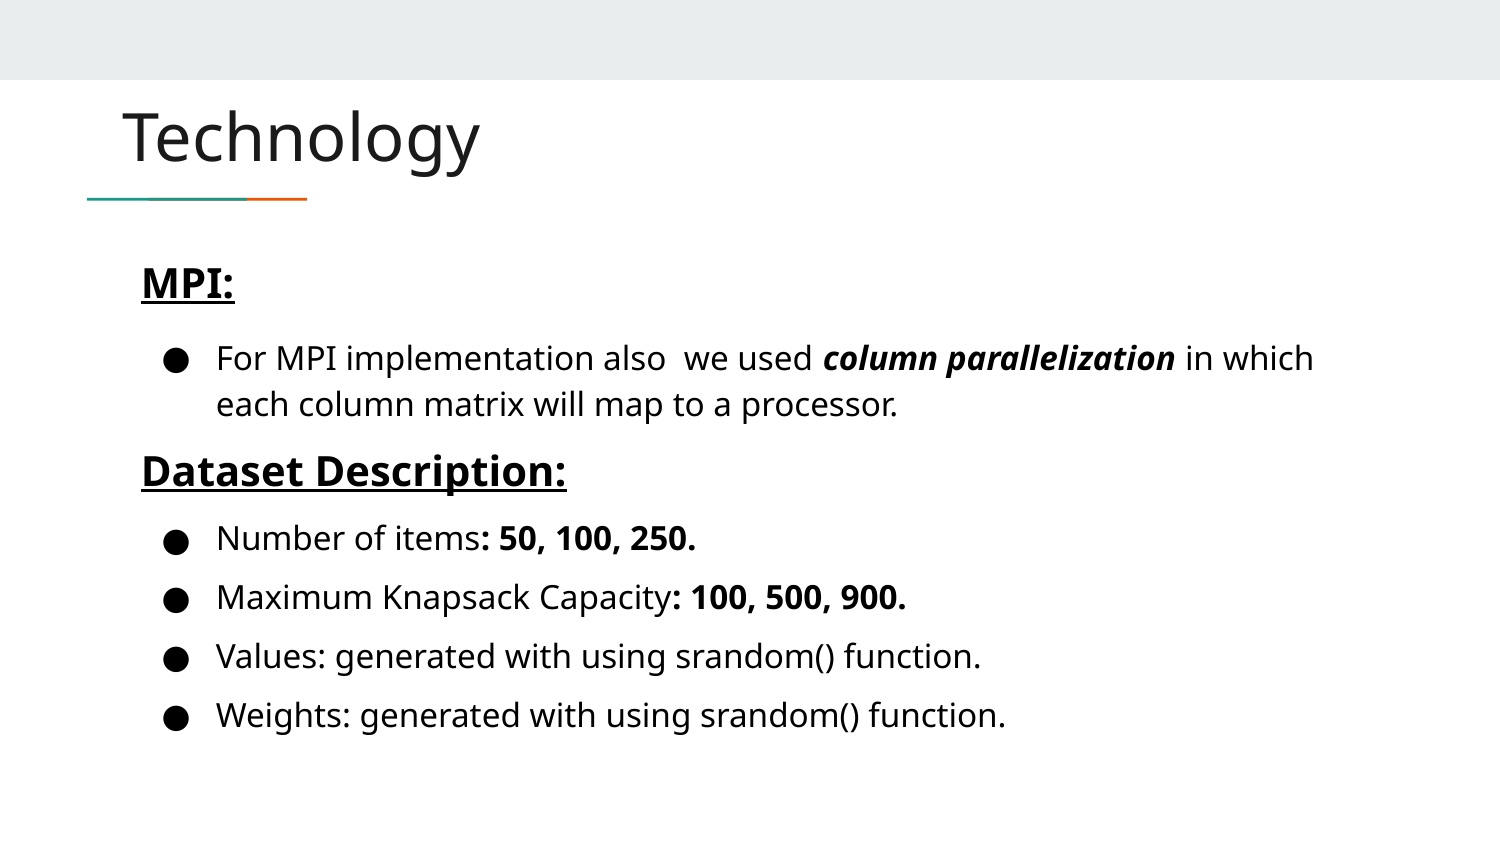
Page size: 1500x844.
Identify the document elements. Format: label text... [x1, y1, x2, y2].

title Technology [107, 79, 1369, 168]
list MPI: For MPI implementation also we used column parallelization in which each column matrix will map to a processor. Dataset Description: Number of items: 50, 100, 250. Maximum Knapsack Capacity: 100, 500, 900. Values: generated with using srandom() function. Weights: generated with using srandom() function. [125, 233, 1412, 820]
